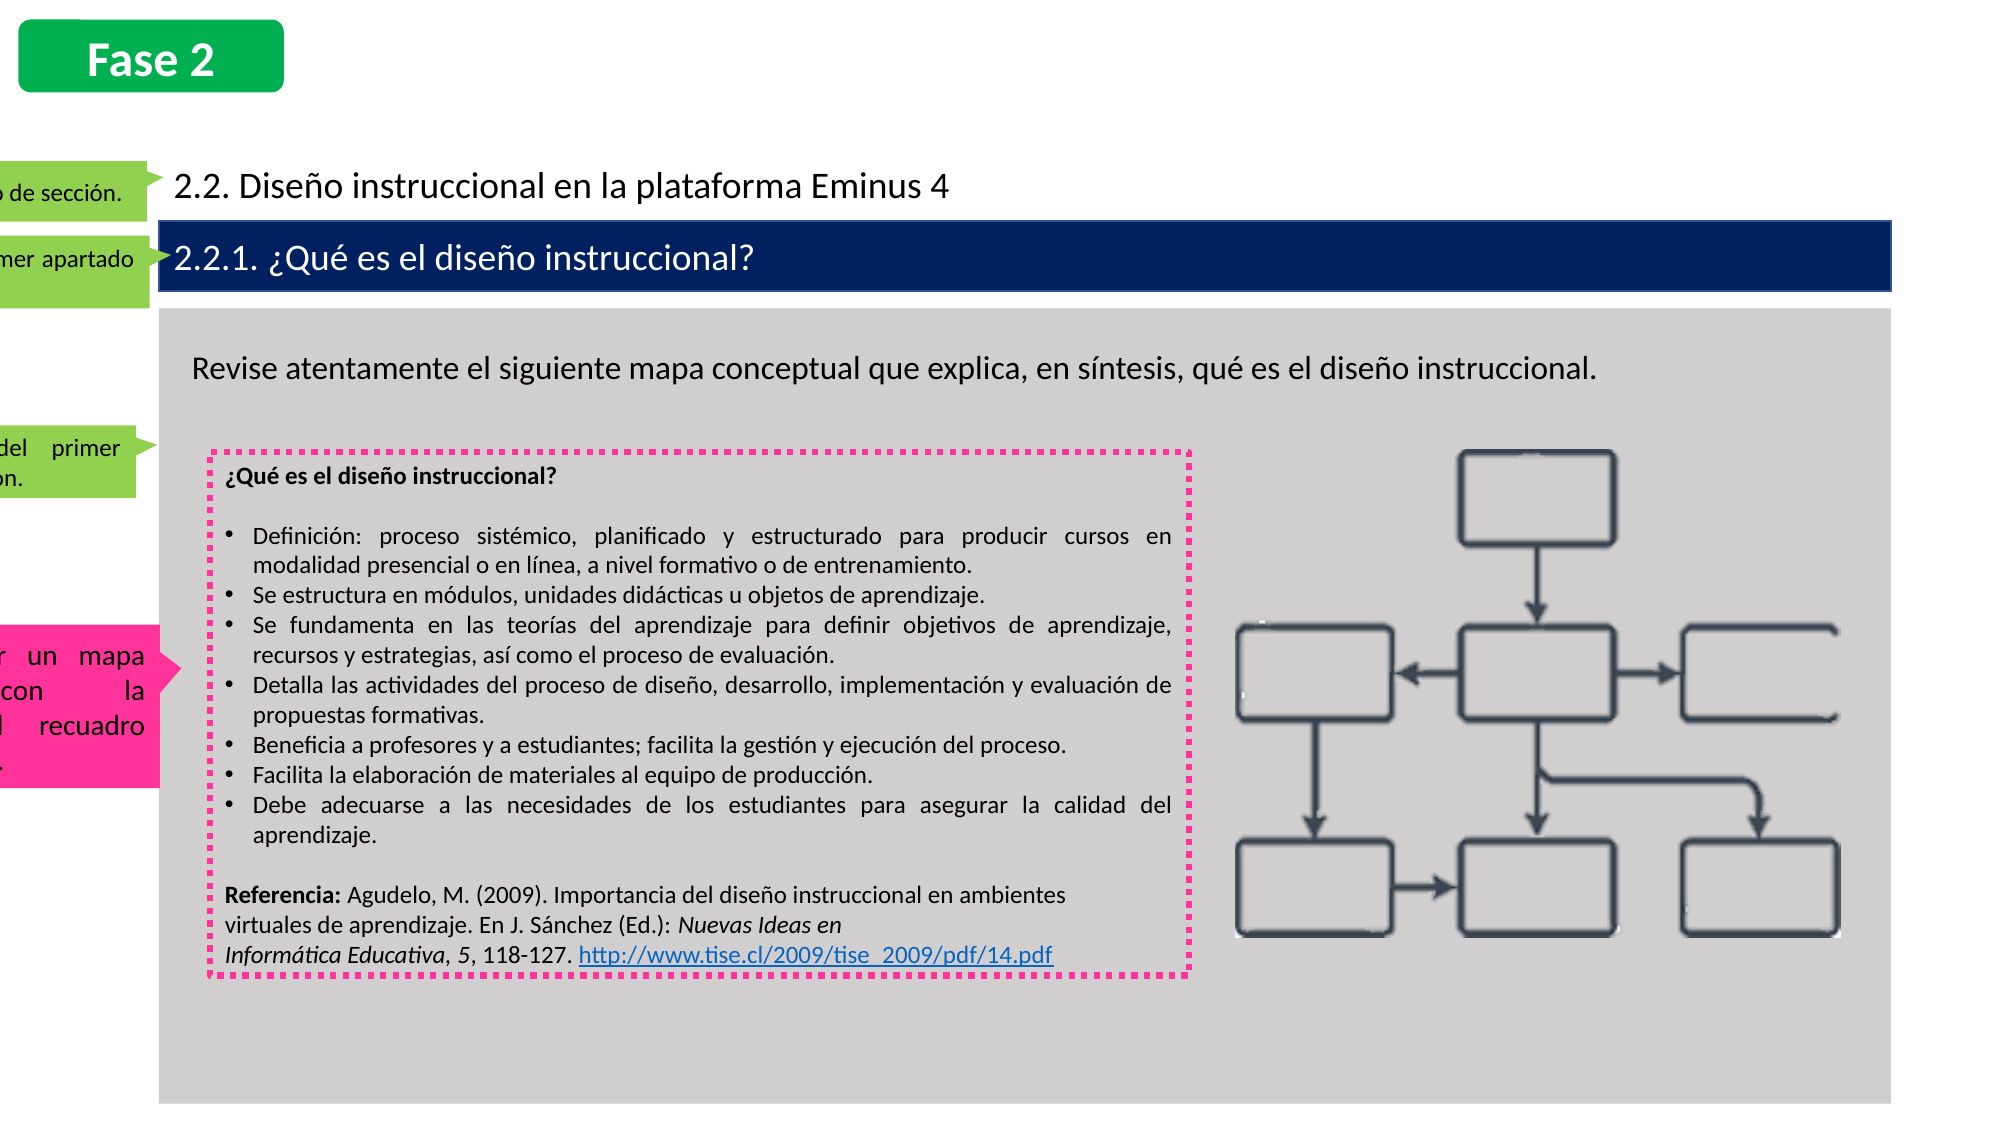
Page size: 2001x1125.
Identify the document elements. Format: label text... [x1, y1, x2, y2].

text_box ¿Qué es el diseño instruccional? Definición: proceso sistémico, planificado y estructurado para producir cursos en modalidad presencial o en línea, a nivel formativo o de entrenamiento. Se estructura en módulos, unidades didácticas u objetos de aprendizaje. Se fundamenta en las teorías del aprendizaje para definir objetivos de aprendizaje, recursos y estrategias, así como el proceso de evaluación. Detalla las actividades del proceso de diseño, desarrollo, implementación y evaluación de propuestas formativas. Beneficia a profesores y a estudiantes; facilita la gestión y ejecución del proceso. Facilita la elaboración de materiales al equipo de producción. Debe adecuarse a las necesidades de los estudiantes para asegurar la calidad del aprendizaje. Referencia: Agudelo, M. (2009). Importancia del diseño instruccional en ambientes virtuales de aprendizaje. En J. Sánchez (Ed.): Nuevas Ideas en Informática Educativa, 5, 118-127. http://www.tise.cl/2009/tise_2009/pdf/14.pdf [210, 451, 1189, 976]
text_box Renato: título del primer apartado de esta sección. [0, 234, 158, 310]
text_box Revise atentamente el siguiente mapa conceptual que explica, en síntesis, qué es el diseño instruccional. [177, 338, 1823, 394]
text_box 2.2. Diseño instruccional en la plataforma Eminus 4 [158, 153, 1754, 214]
text_box [158, 307, 1892, 1105]
text_box Renato: título de sección. [0, 160, 166, 223]
text_box Renato: contenido del primer apartado de esta sección. [0, 424, 160, 500]
text_box Fase 2 [17, 18, 285, 94]
picture [1235, 449, 1842, 938]
text_box 2.2.1. ¿Qué es el diseño instruccional? [158, 225, 1754, 286]
text_box [158, 220, 1892, 292]
text_box Aurelio: elaborar un mapa conceptual con la información del recuadro punteado en rosa. [0, 623, 183, 790]
